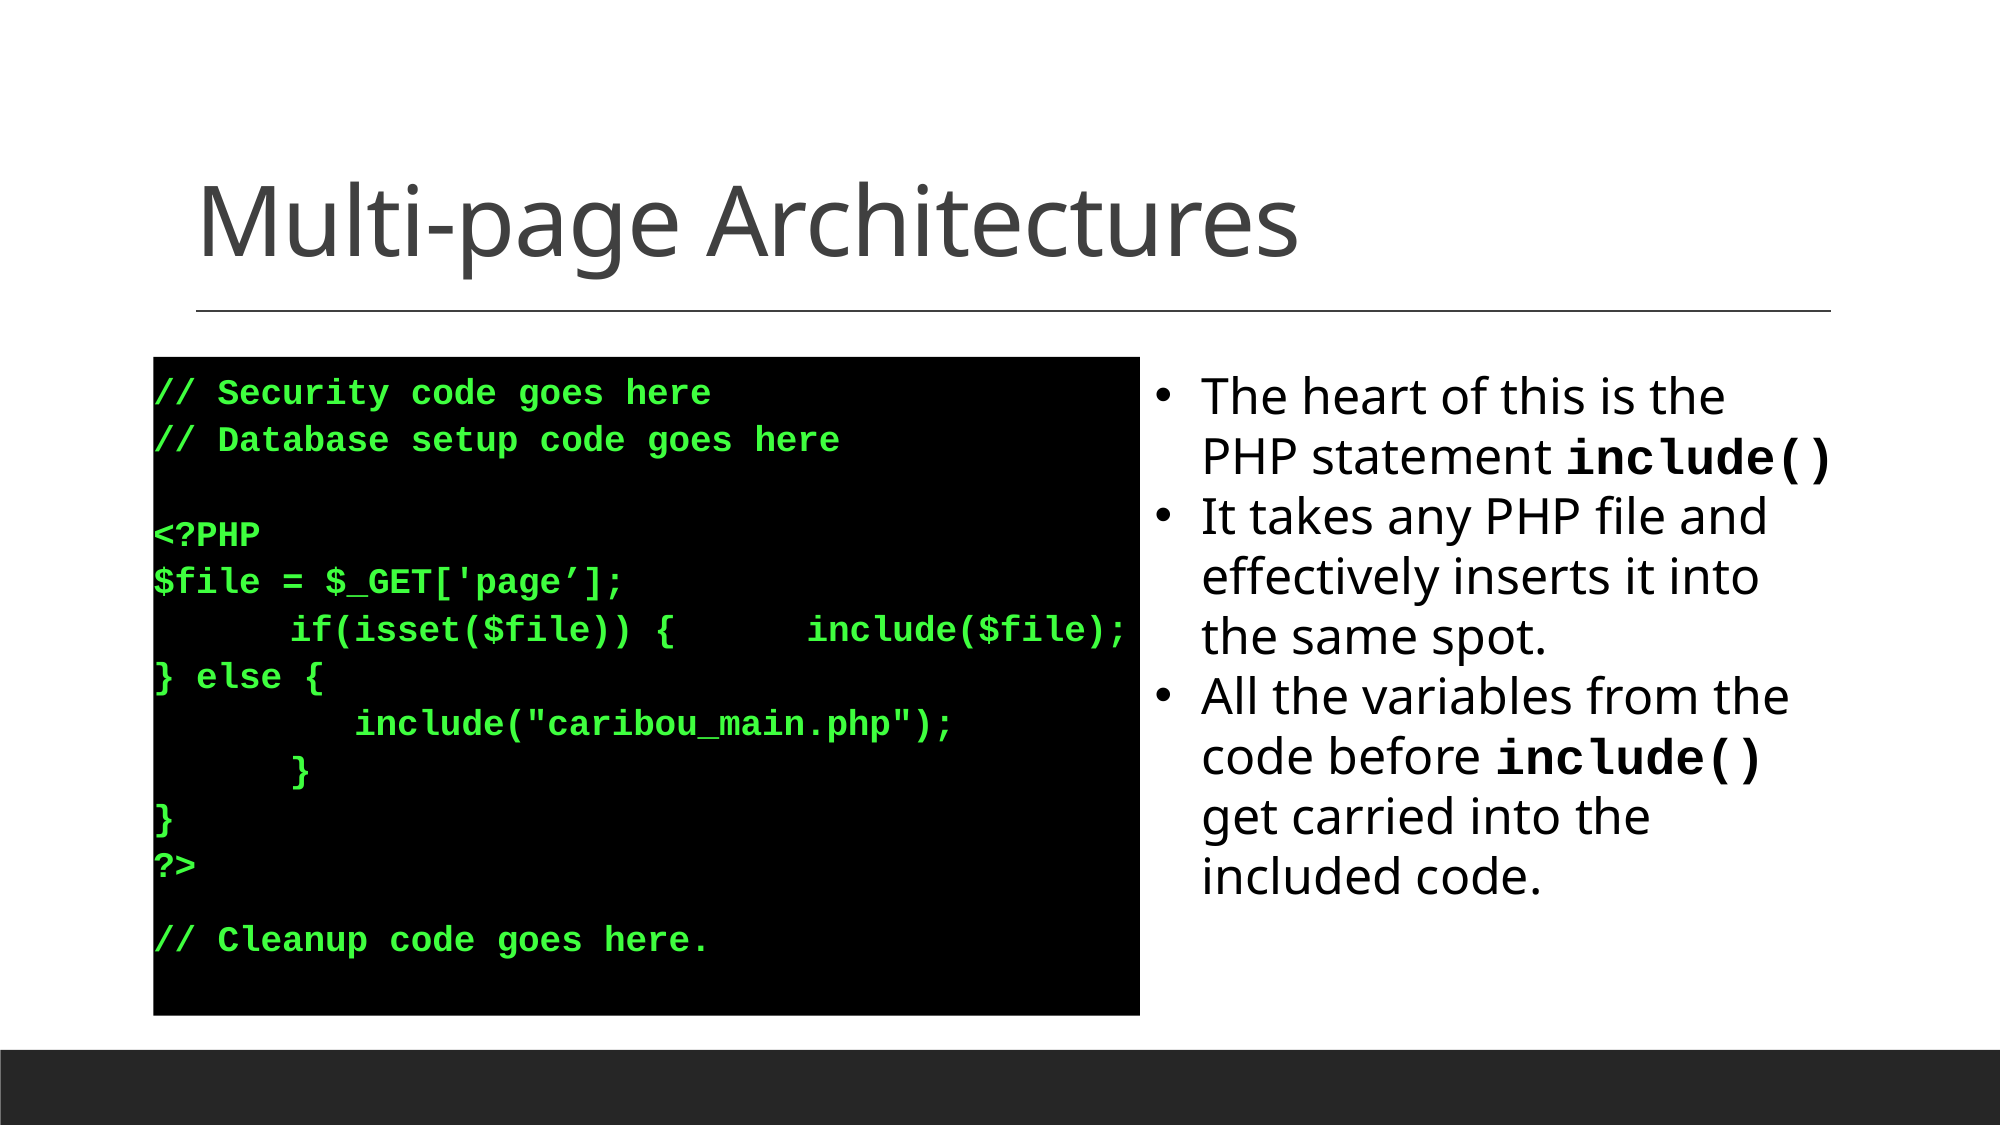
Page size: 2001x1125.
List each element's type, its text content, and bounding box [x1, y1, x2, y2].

text_box // Security code goes here // Database setup code goes here <?PHP $file = $_GET['page’]; if(isset($file)) { include($file); } else { include("caribou_main.php"); } } ?> // Cleanup code goes here. [153, 356, 1140, 1016]
text_box The heart of this is the PHP statement include() It takes any PHP file and effectively inserts it into the same spot. All the variables from the code before include() get carried into the included code. [1139, 356, 1851, 912]
title Multi-page Architectures [180, 47, 1830, 285]
